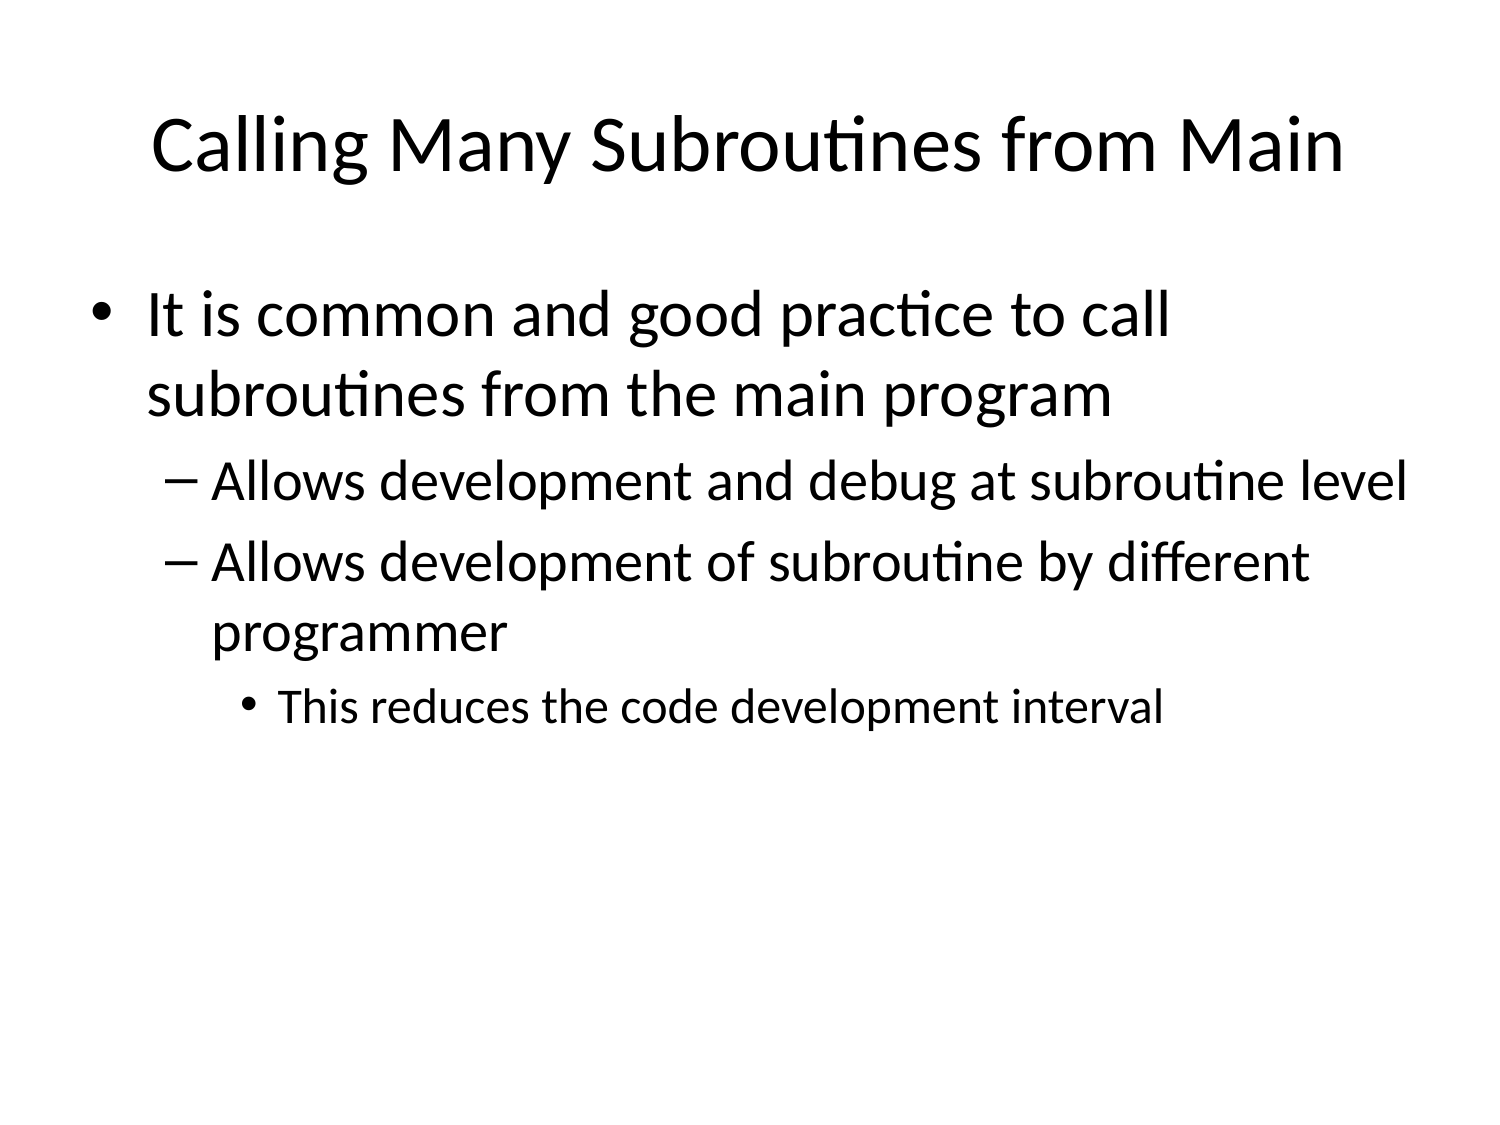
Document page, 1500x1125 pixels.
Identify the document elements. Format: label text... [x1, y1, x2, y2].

list It is common and good practice to call subroutines from the main program Allows development and debug at subroutine level Allows development of subroutine by different programmer This reduces the code development interval [75, 262, 1425, 1005]
title Calling Many Subroutines from Main [75, 45, 1425, 233]
